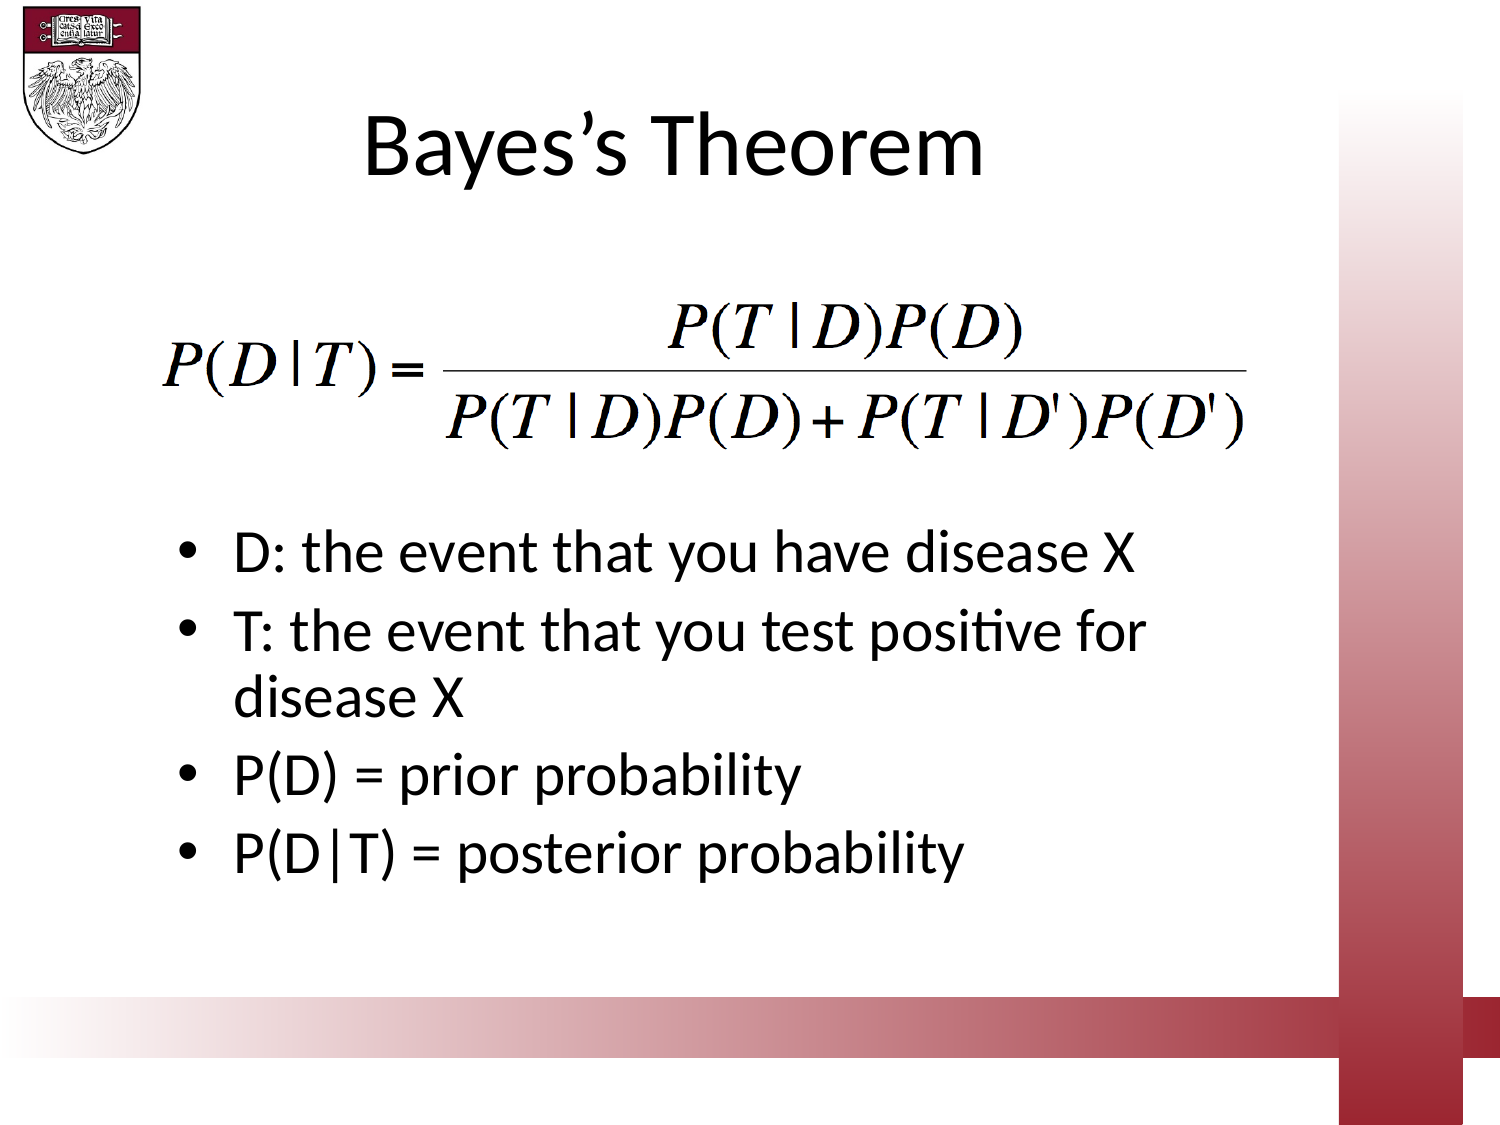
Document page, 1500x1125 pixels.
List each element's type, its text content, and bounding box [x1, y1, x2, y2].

list D: the event that you have disease X T: the event that you test positive for disease X P(D) = prior probability P(D|T) = posterior probability [162, 512, 1288, 941]
title Bayes’s Theorem [0, 45, 1350, 233]
picture [0, 0, 163, 45]
picture [137, 283, 1255, 462]
